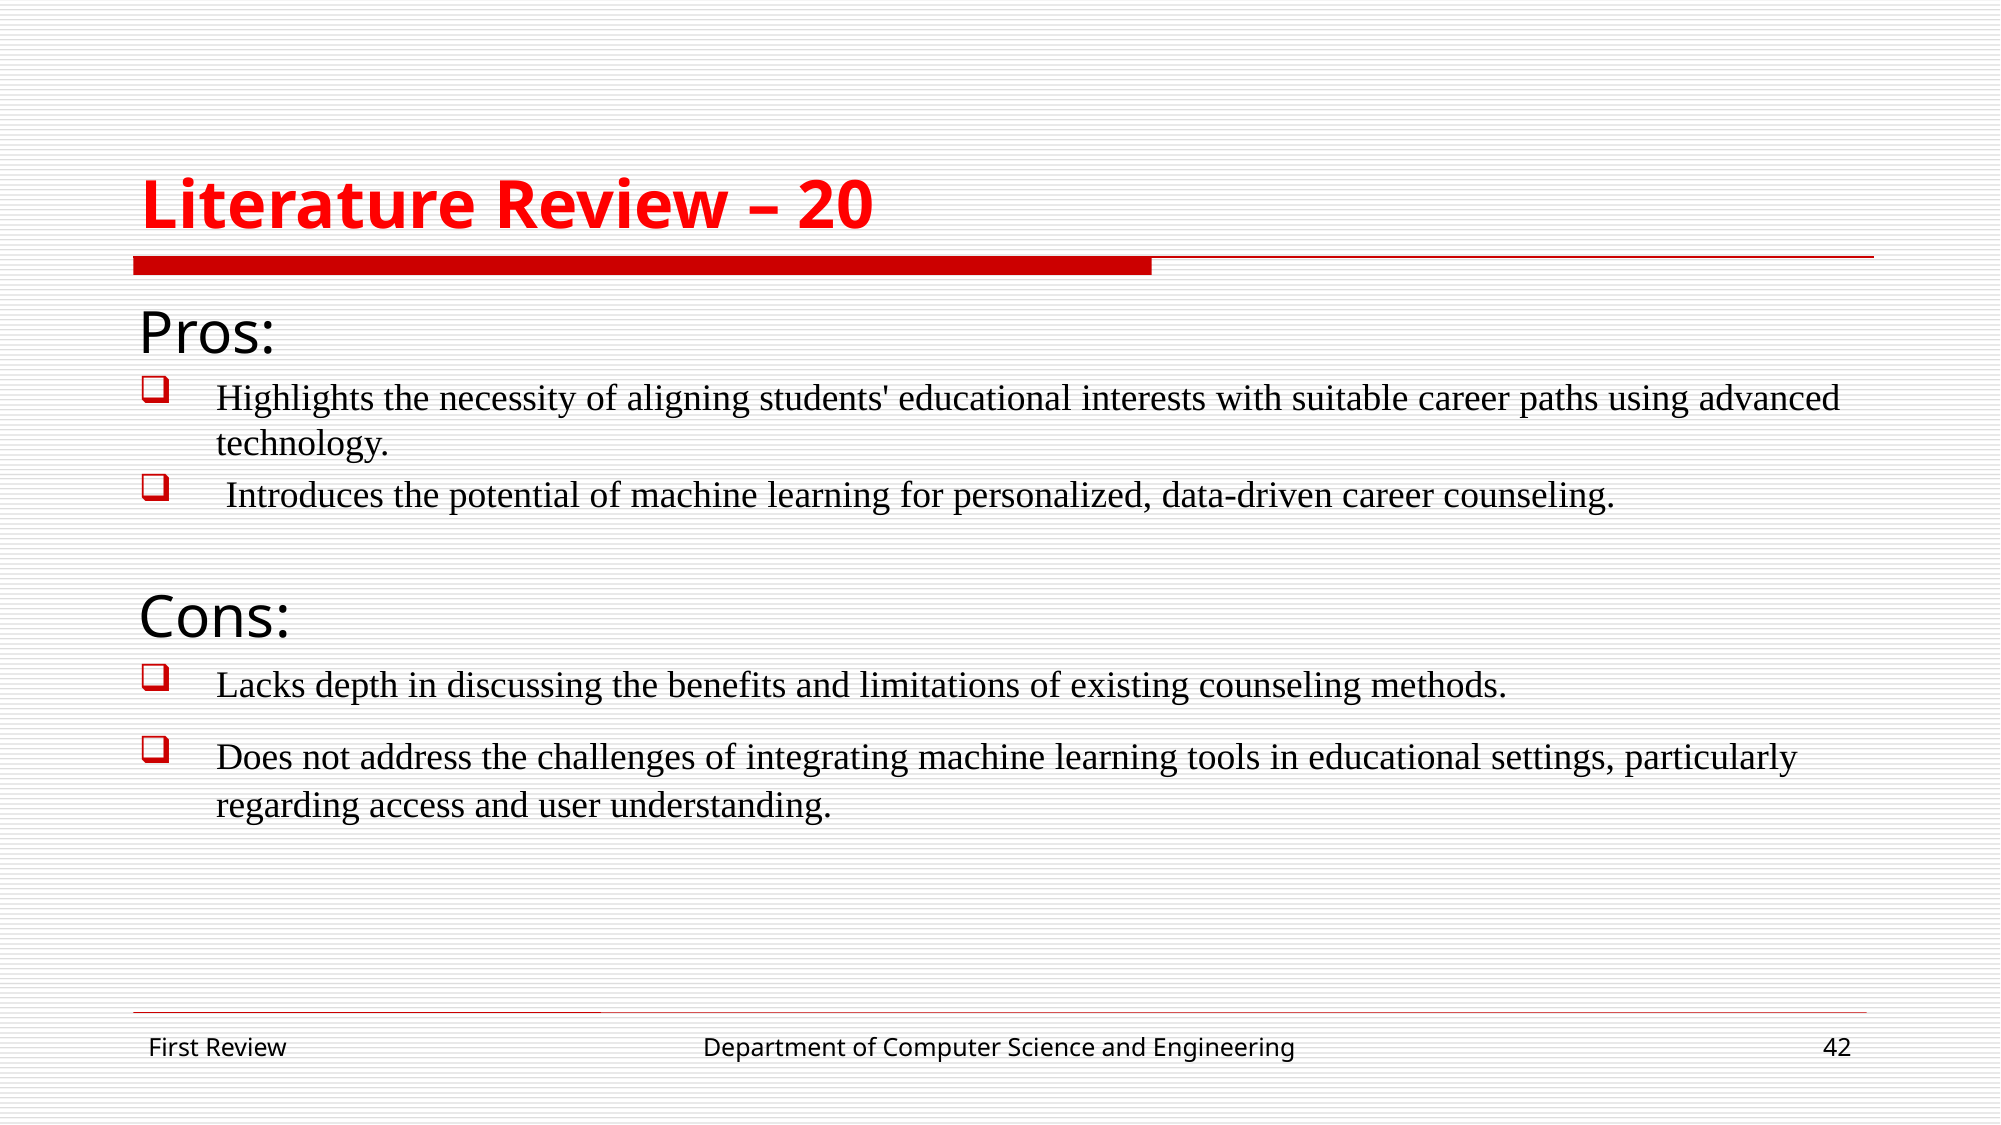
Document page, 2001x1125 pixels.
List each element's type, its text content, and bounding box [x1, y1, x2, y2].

picture [0, 0, 2001, 1125]
list Pros: Highlights the necessity of aligning students' educational interests with suitable career paths using advanced technology. Introduces the potential of machine learning for personalized, data-driven career counseling. Cons: Lacks depth in discussing the benefits and limitations of existing counseling methods. Does not address the challenges of integrating machine learning tools in educational settings, particularly regarding access and user understanding. [123, 287, 1874, 988]
footer Department of Computer Science and Engineering [683, 1024, 1317, 1103]
slide_number First Review [133, 1024, 567, 1103]
title Literature Review – 20 [125, 50, 1876, 250]
slide_number 42 [1433, 1024, 1867, 1103]
